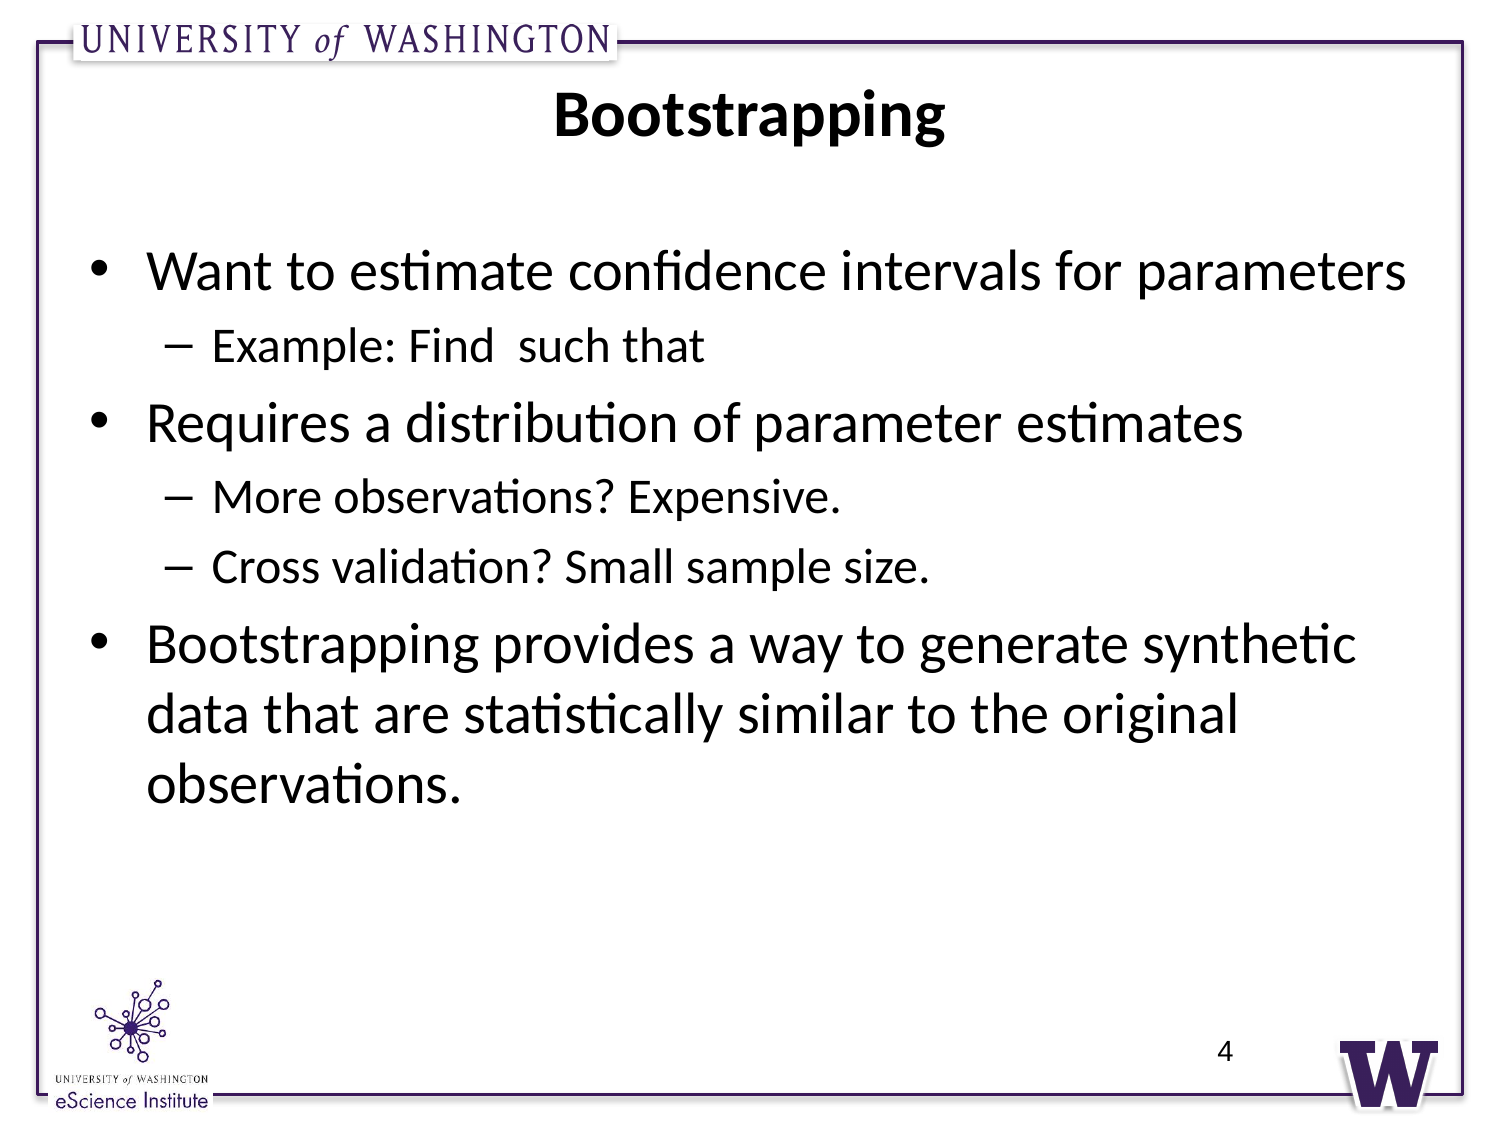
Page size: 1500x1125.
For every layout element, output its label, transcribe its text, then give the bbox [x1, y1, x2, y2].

picture [1340, 1041, 1438, 1107]
slide_number 4 [1202, 1025, 1300, 1085]
picture [81, 24, 609, 61]
picture [48, 978, 213, 1113]
title Bootstrapping [75, 62, 1425, 173]
